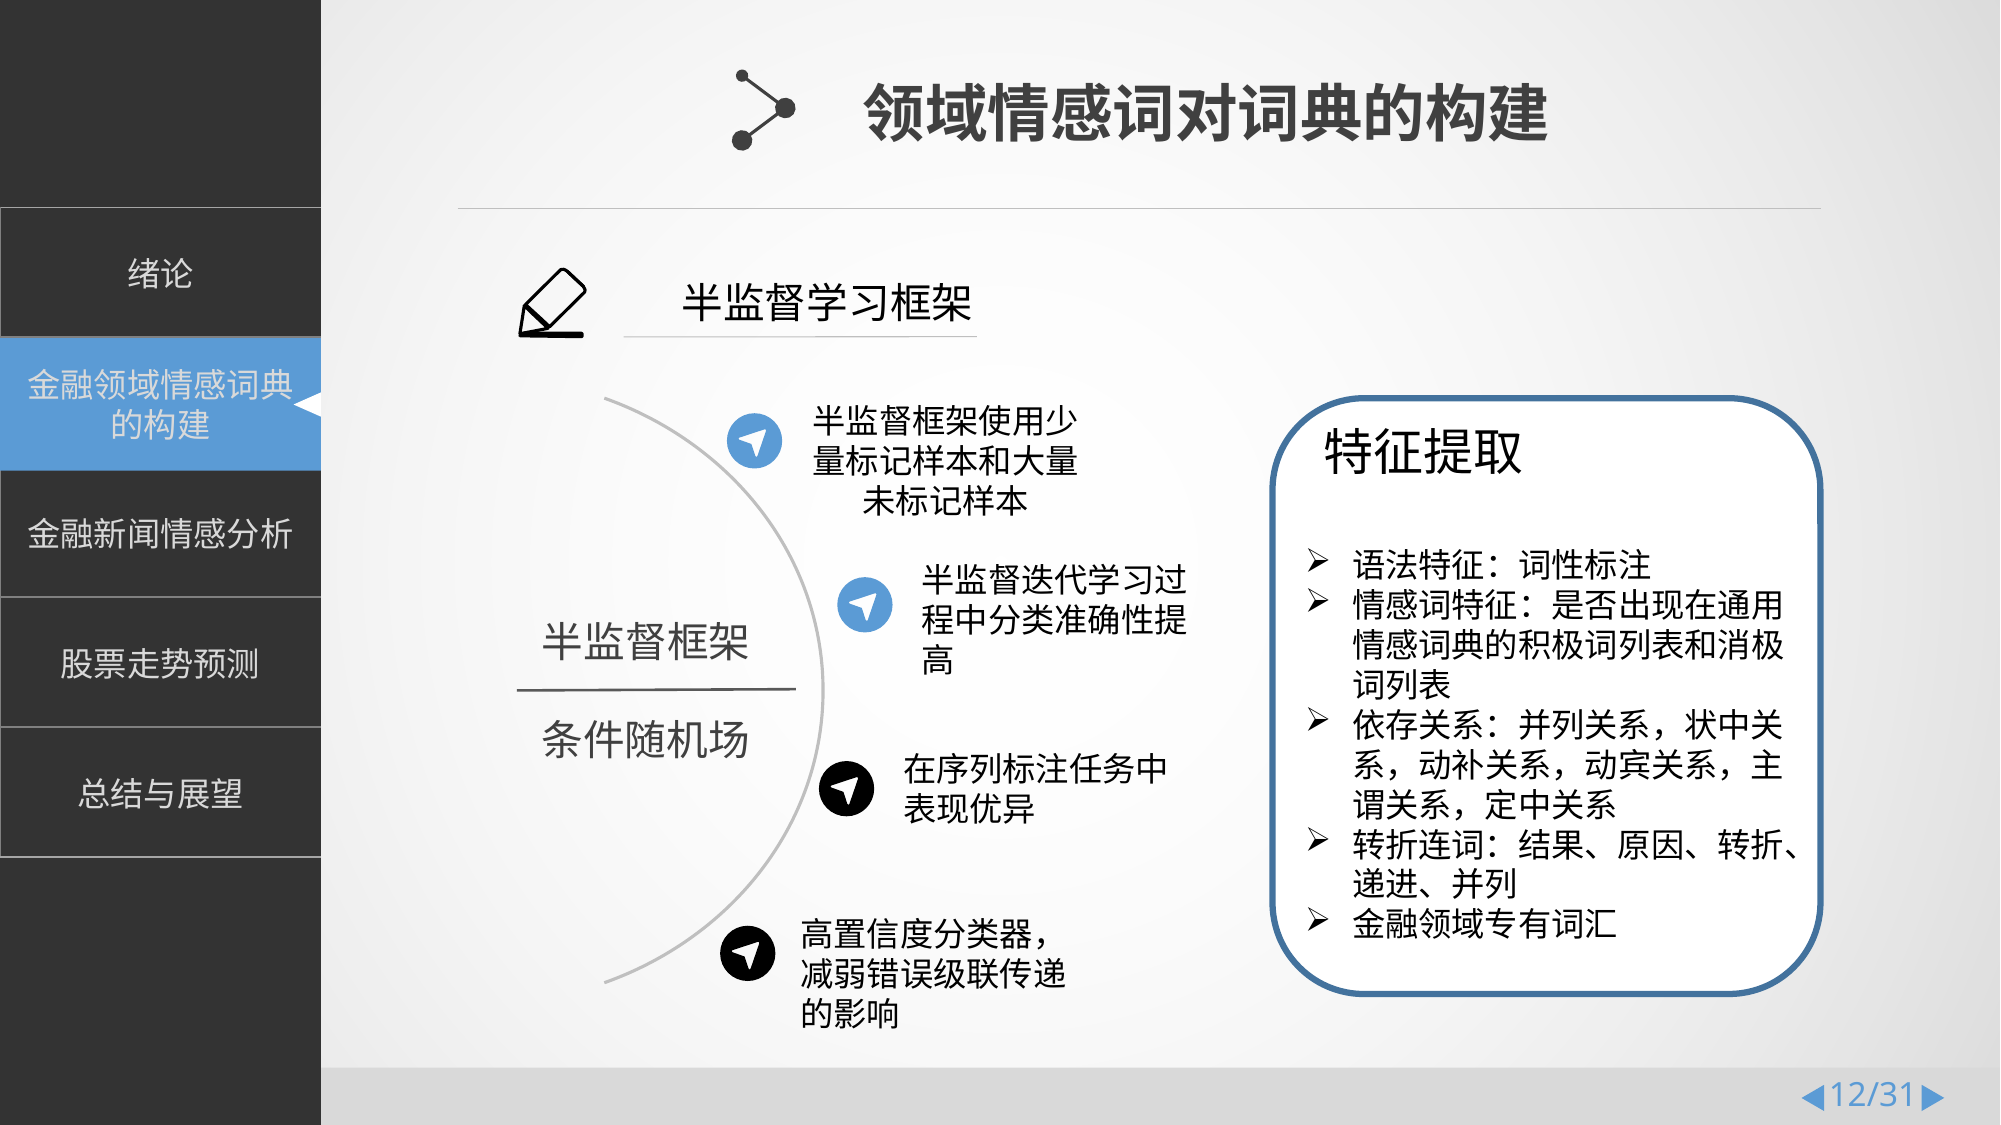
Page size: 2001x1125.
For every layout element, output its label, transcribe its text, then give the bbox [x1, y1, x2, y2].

text_box [519, 269, 586, 337]
text_box 半监督学习框架 [666, 269, 1031, 335]
text_box 半监督框架 [527, 607, 604, 673]
text_box [720, 925, 776, 982]
text_box 半监督框架使用少量标记样本和大量未标记样本 [795, 392, 1096, 528]
text_box 特征提取 [1308, 413, 1611, 489]
text_box 语法特征：词性标注 情感词特征：是否出现在通用情感词典的积极词列表和消极词列表 依存关系：并列关系，状中关系，动补关系，动宾关系，主谓关系，定中关系 转折连词：结果、原因、转折、递进、并列 金融领域专有词汇 [1290, 536, 1803, 951]
text_box [818, 761, 875, 817]
text_box [837, 577, 893, 633]
text_box 领域情感词对词典的构建 [847, 66, 1566, 157]
text_box 在序列标注任务中表现优异 [888, 740, 1195, 836]
text_box 半监督迭代学习过程中分类准确性提高 [906, 551, 1223, 686]
text_box [726, 413, 783, 469]
text_box 高置信度分类器，减弱错误级联传递的影响 [785, 905, 1092, 1040]
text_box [742, 75, 786, 141]
text_box [1271, 397, 1822, 996]
text_box 条件随机场 [526, 706, 790, 771]
text_box [603, 397, 825, 984]
